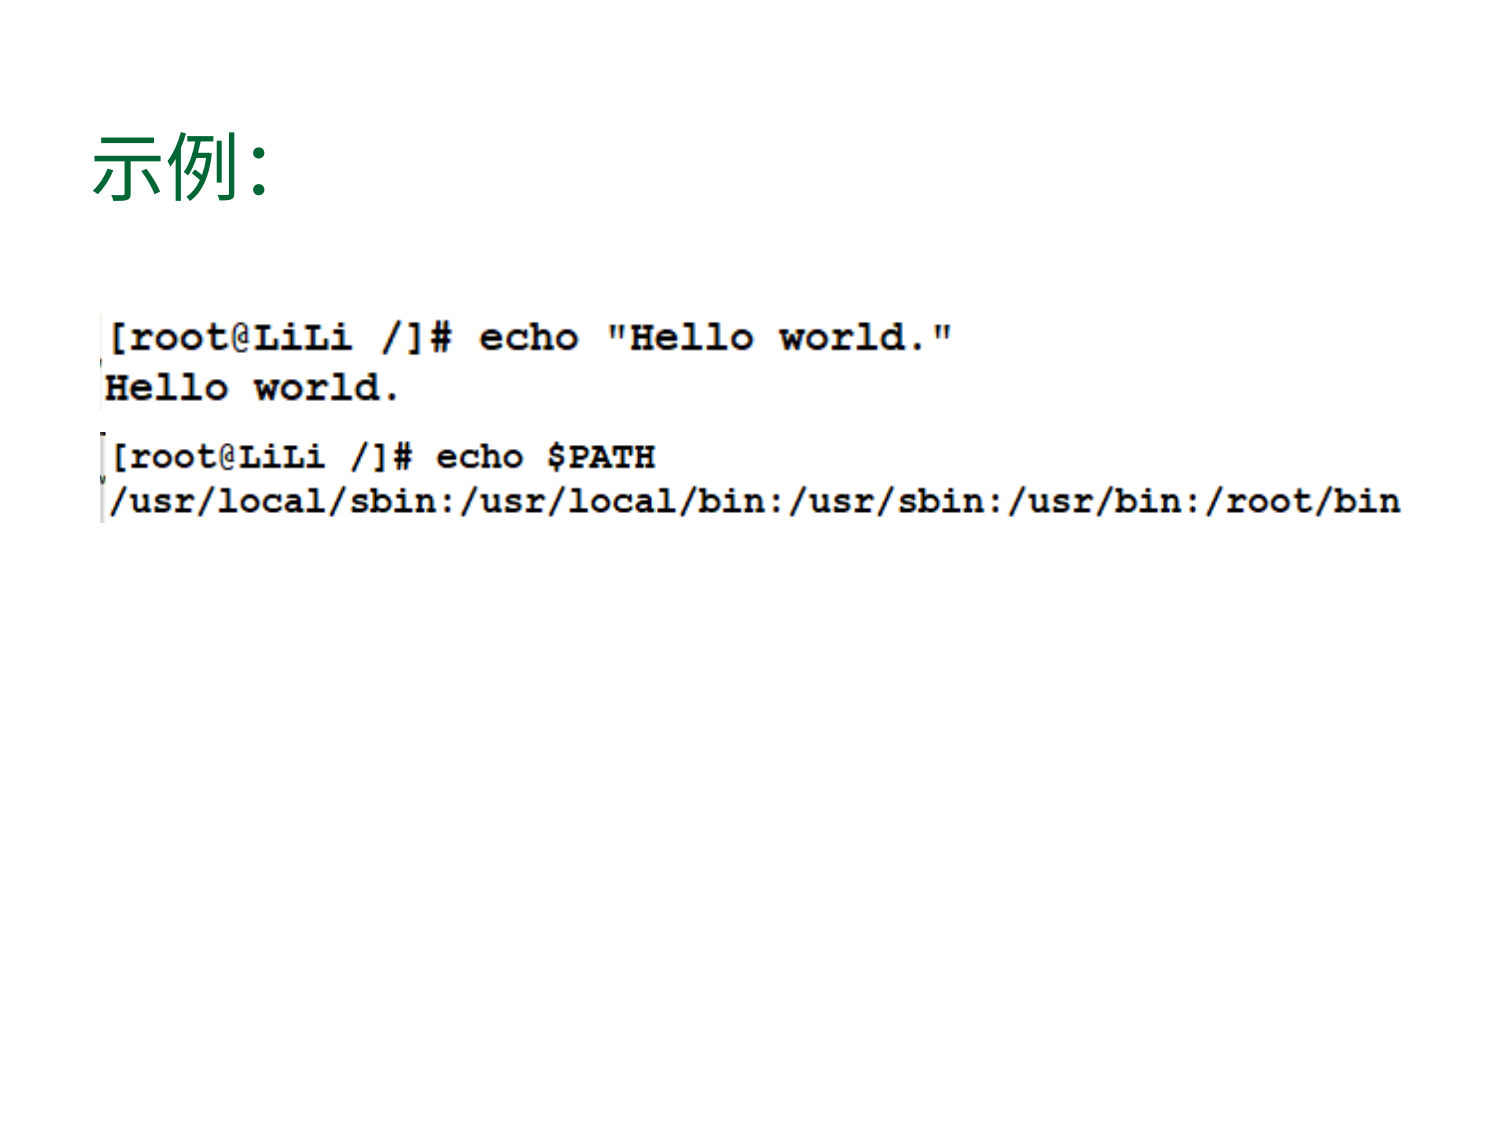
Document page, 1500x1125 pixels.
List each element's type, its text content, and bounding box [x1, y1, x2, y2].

picture [100, 432, 1459, 523]
list 示例： [75, 112, 1425, 1031]
picture [100, 314, 1003, 411]
